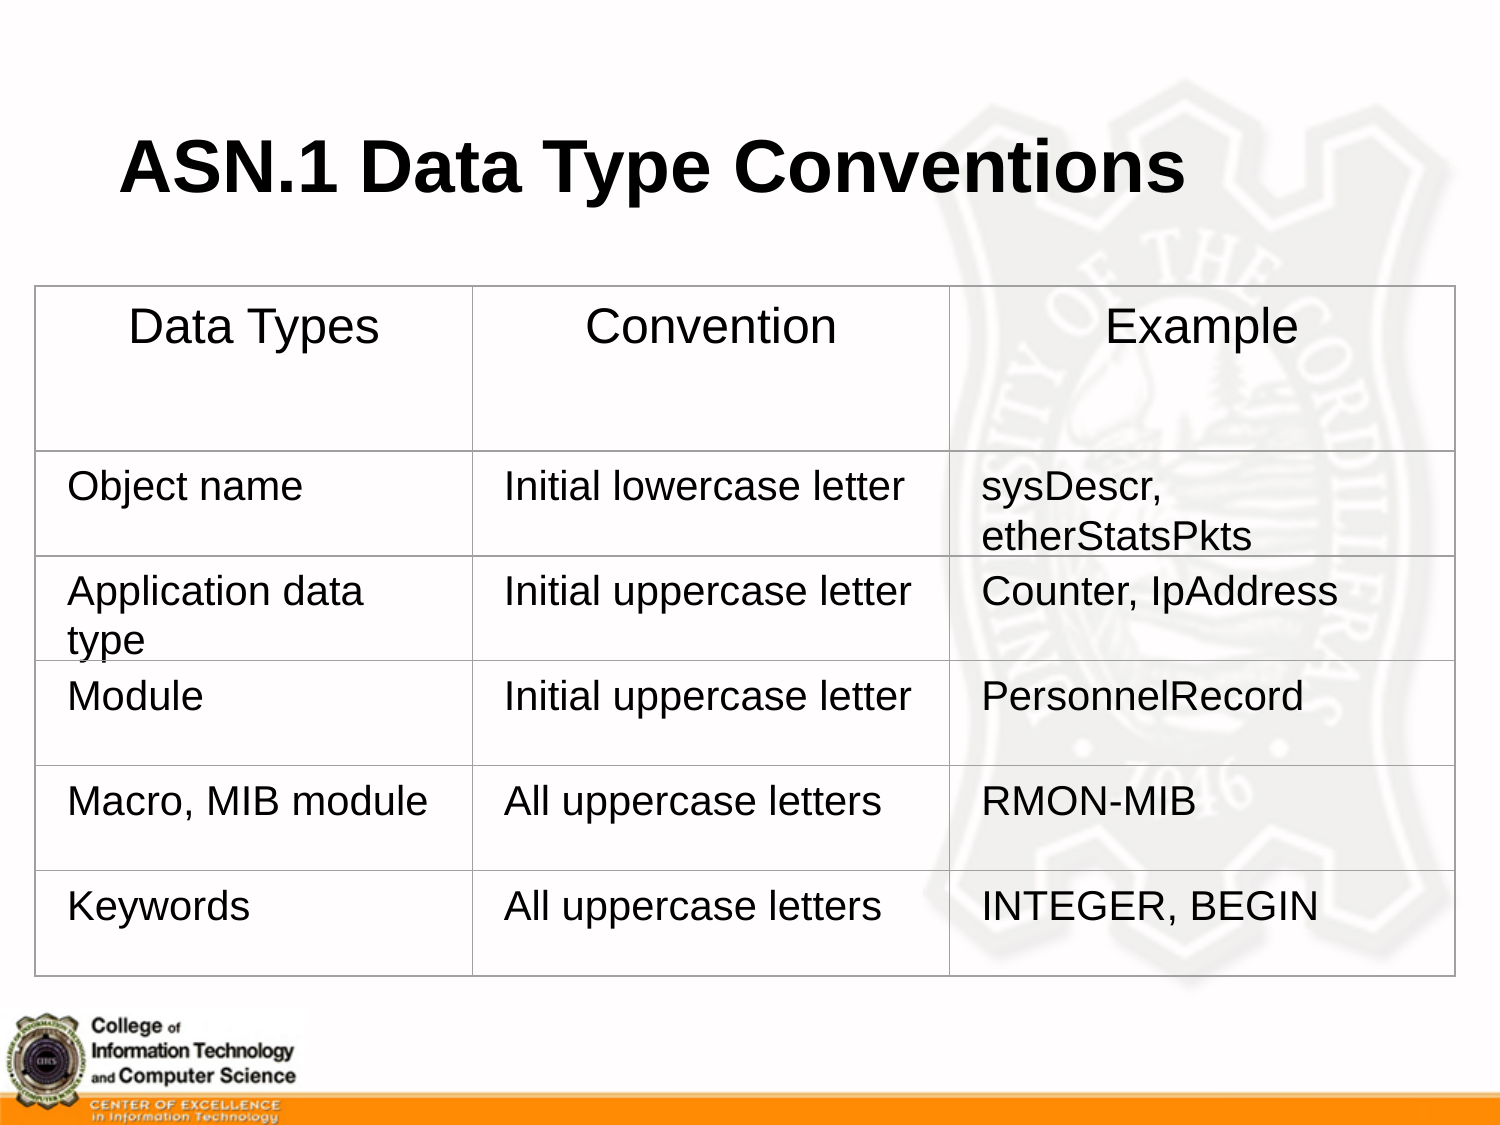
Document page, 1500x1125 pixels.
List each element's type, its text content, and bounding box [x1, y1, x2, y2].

title ASN.1 Data Type Conventions [103, 59, 1397, 278]
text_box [34, 285, 1456, 977]
picture [0, 0, 1500, 1125]
